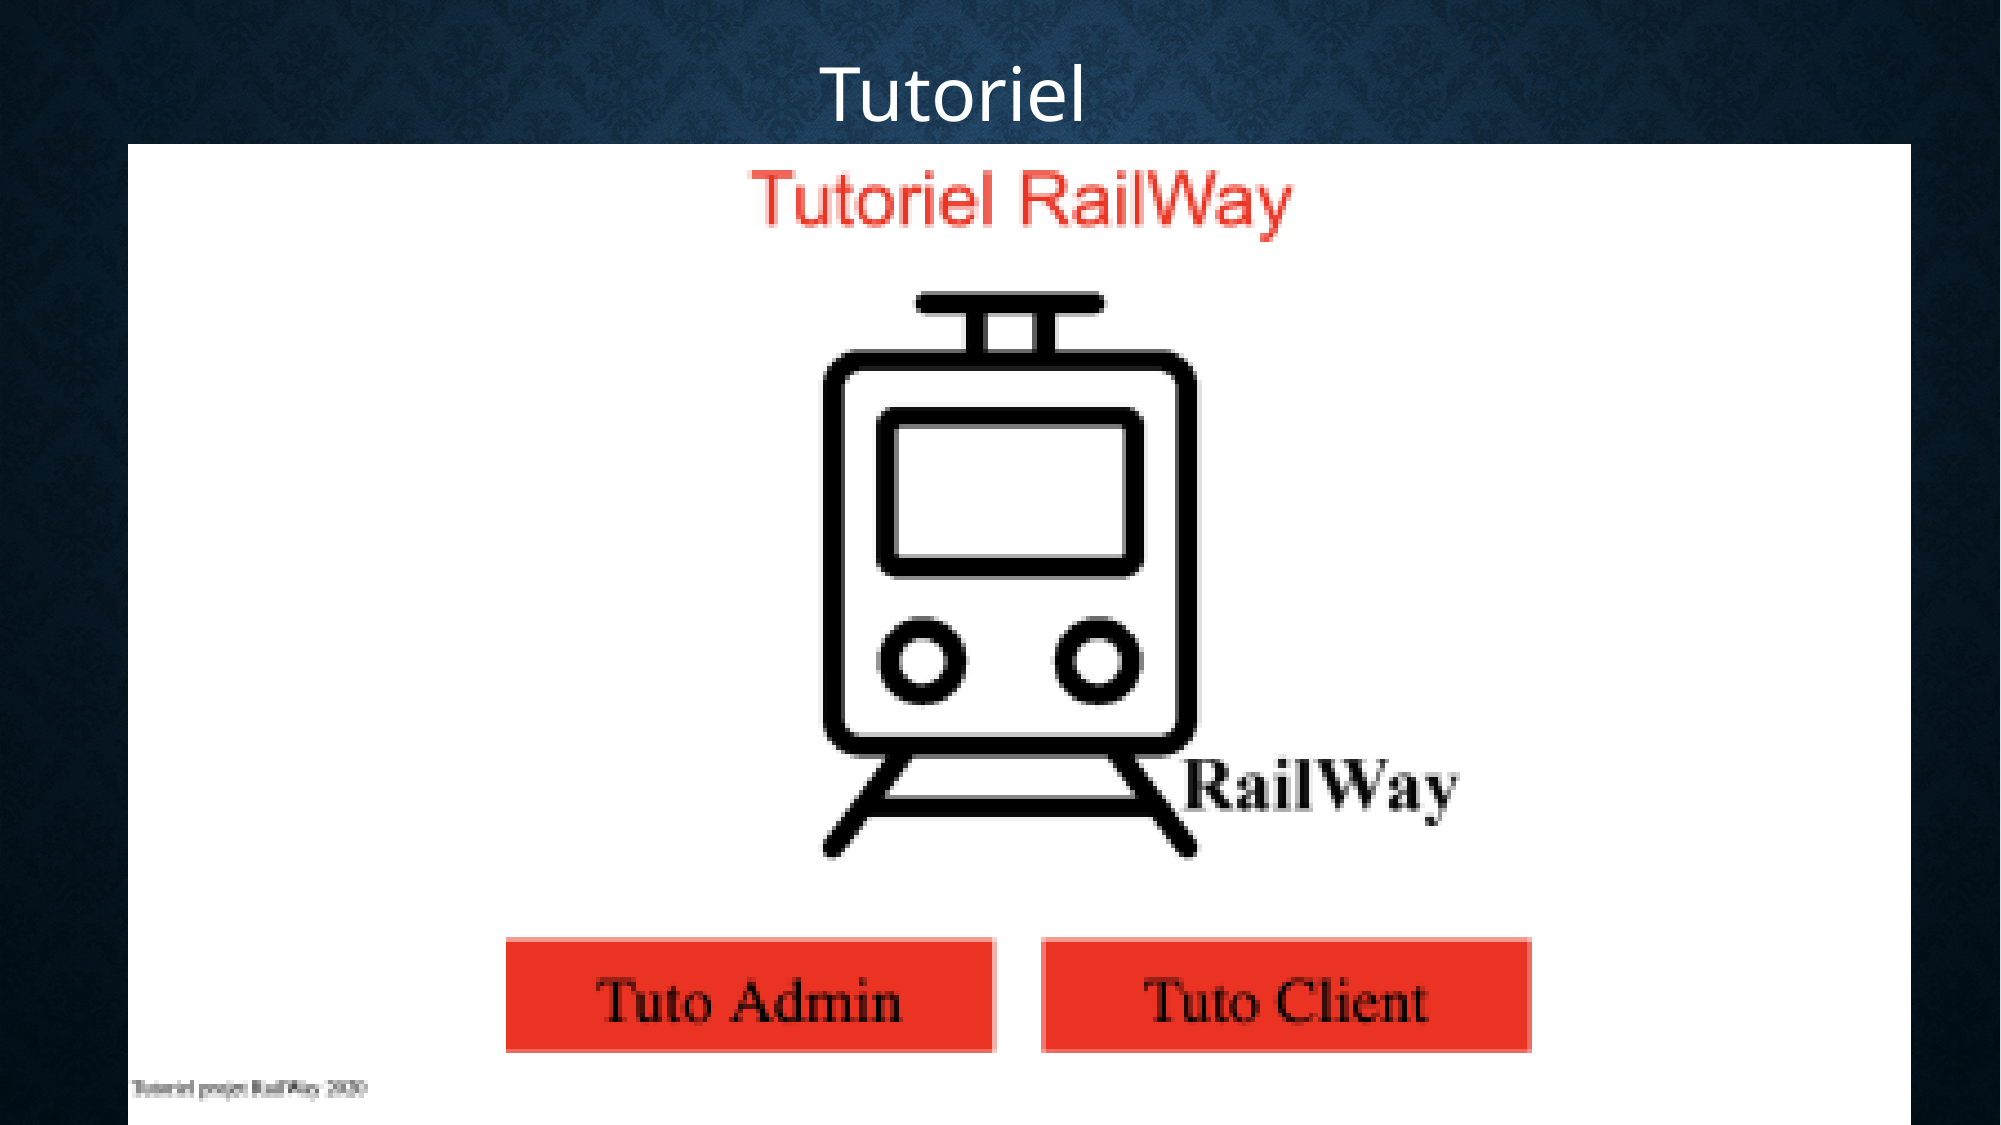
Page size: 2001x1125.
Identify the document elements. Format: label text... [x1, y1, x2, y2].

picture [127, 144, 1912, 1125]
text_box Tutoriel [805, 38, 1234, 143]
